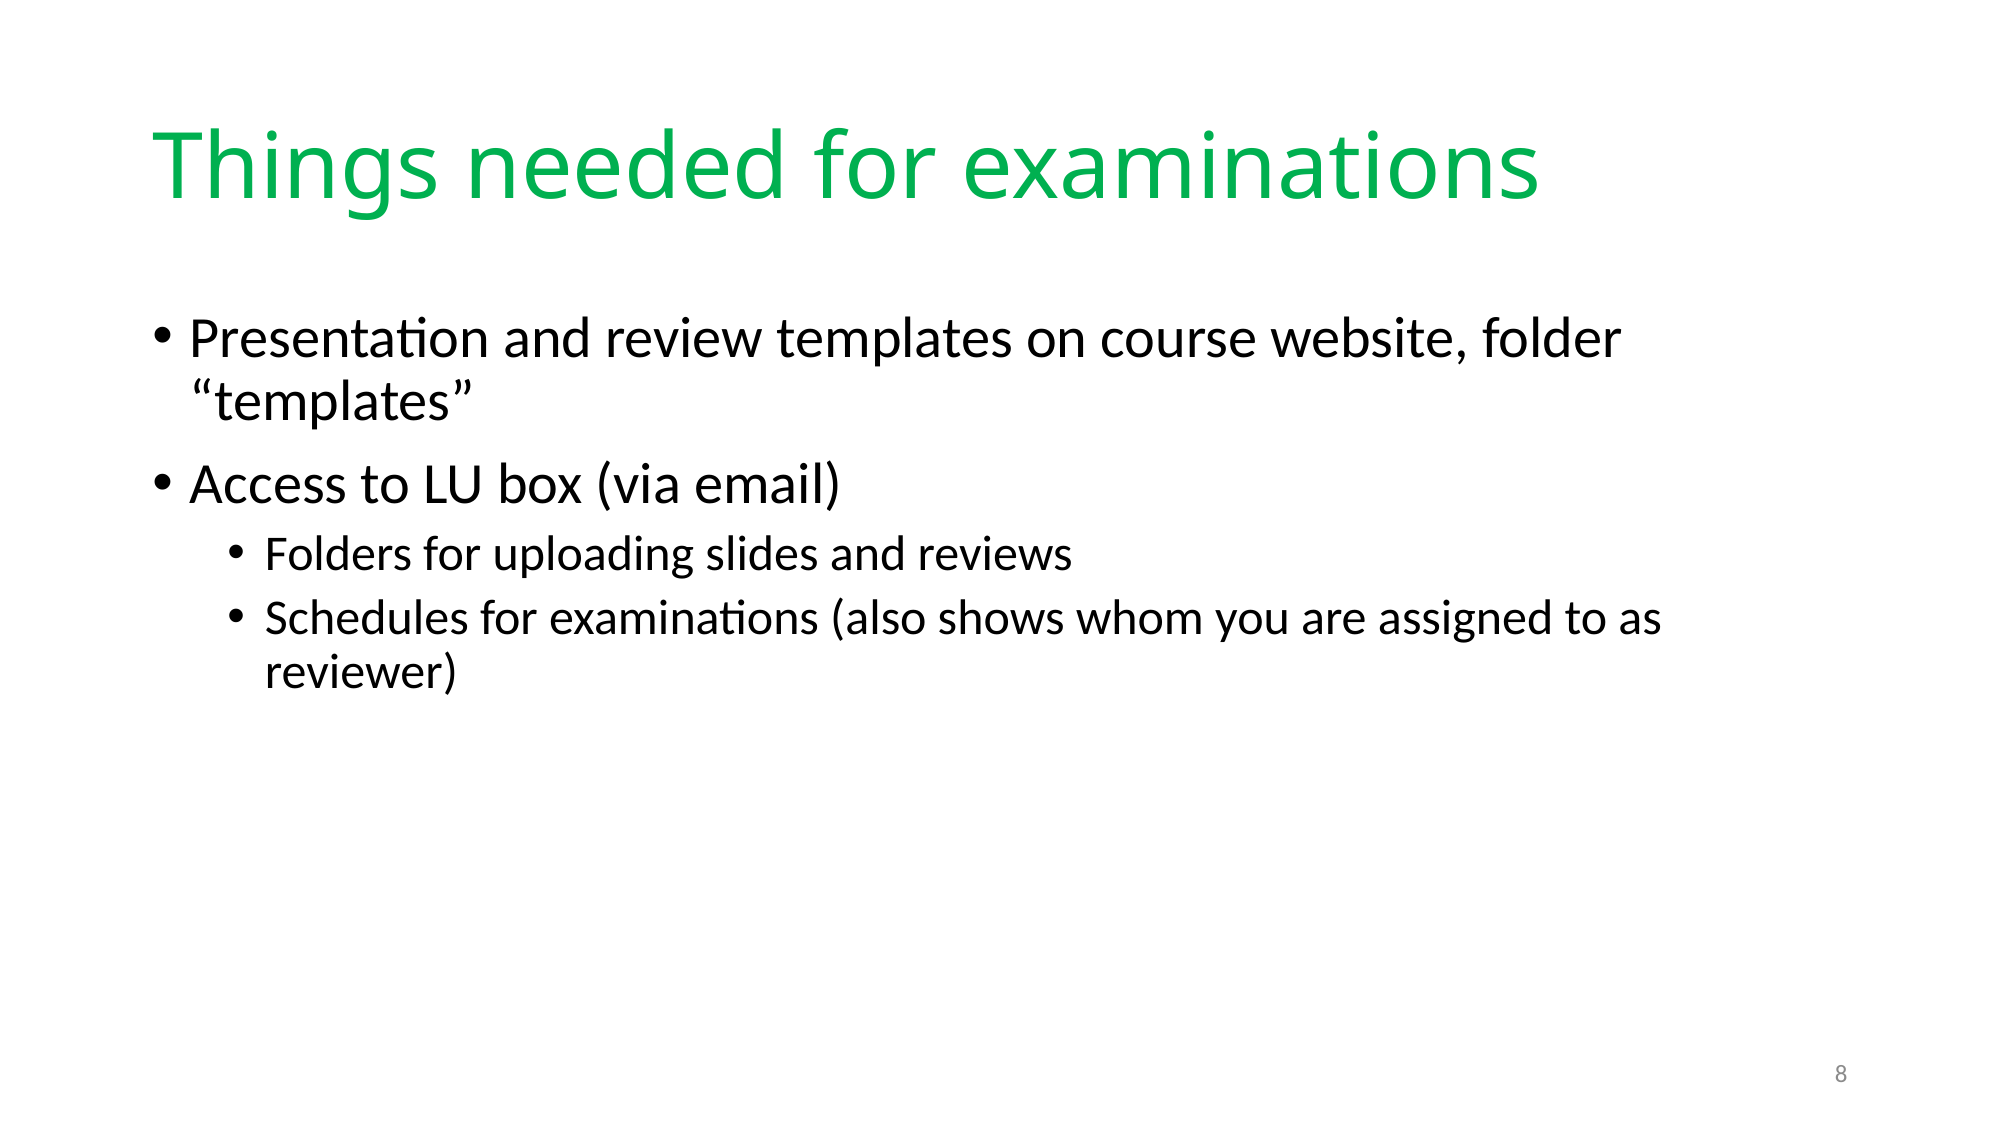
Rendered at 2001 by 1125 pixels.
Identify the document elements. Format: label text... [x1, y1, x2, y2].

list Presentation and review templates on course website, folder “templates” Access to LU box (via email) Folders for uploading slides and reviews Schedules for examinations (also shows whom you are assigned to as reviewer) [137, 299, 1863, 1014]
slide_number 8 [1412, 1042, 1863, 1103]
title Things needed for examinations [137, 59, 1863, 278]
